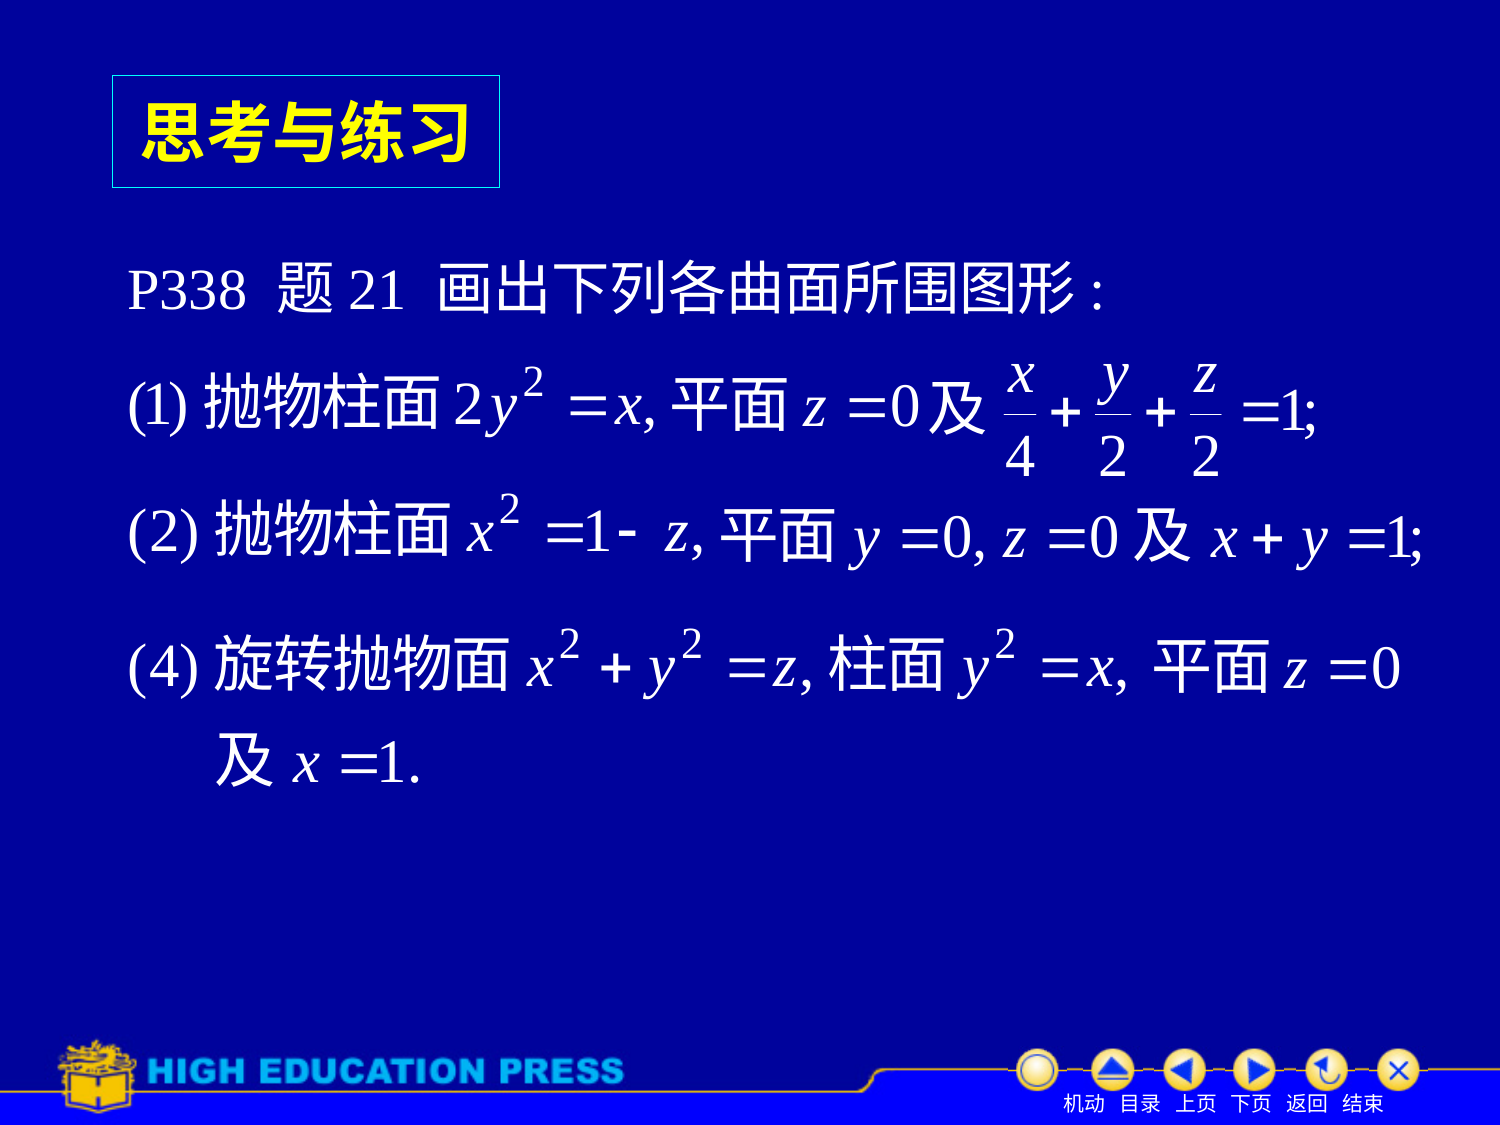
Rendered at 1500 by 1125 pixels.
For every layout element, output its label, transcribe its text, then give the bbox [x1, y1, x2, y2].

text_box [924, 341, 1319, 482]
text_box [124, 618, 1132, 705]
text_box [716, 506, 1425, 575]
title 思考与练习 [112, 75, 500, 188]
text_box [124, 356, 659, 442]
text_box 机动 目录 上页 下页 返回 结束 [1049, 1082, 1404, 1123]
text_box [124, 483, 707, 569]
text_box P338 题21 画出下列各曲面所围图形: [112, 243, 1100, 329]
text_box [1149, 637, 1403, 707]
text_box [668, 374, 921, 444]
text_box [212, 731, 421, 800]
picture [0, 0, 1500, 1125]
